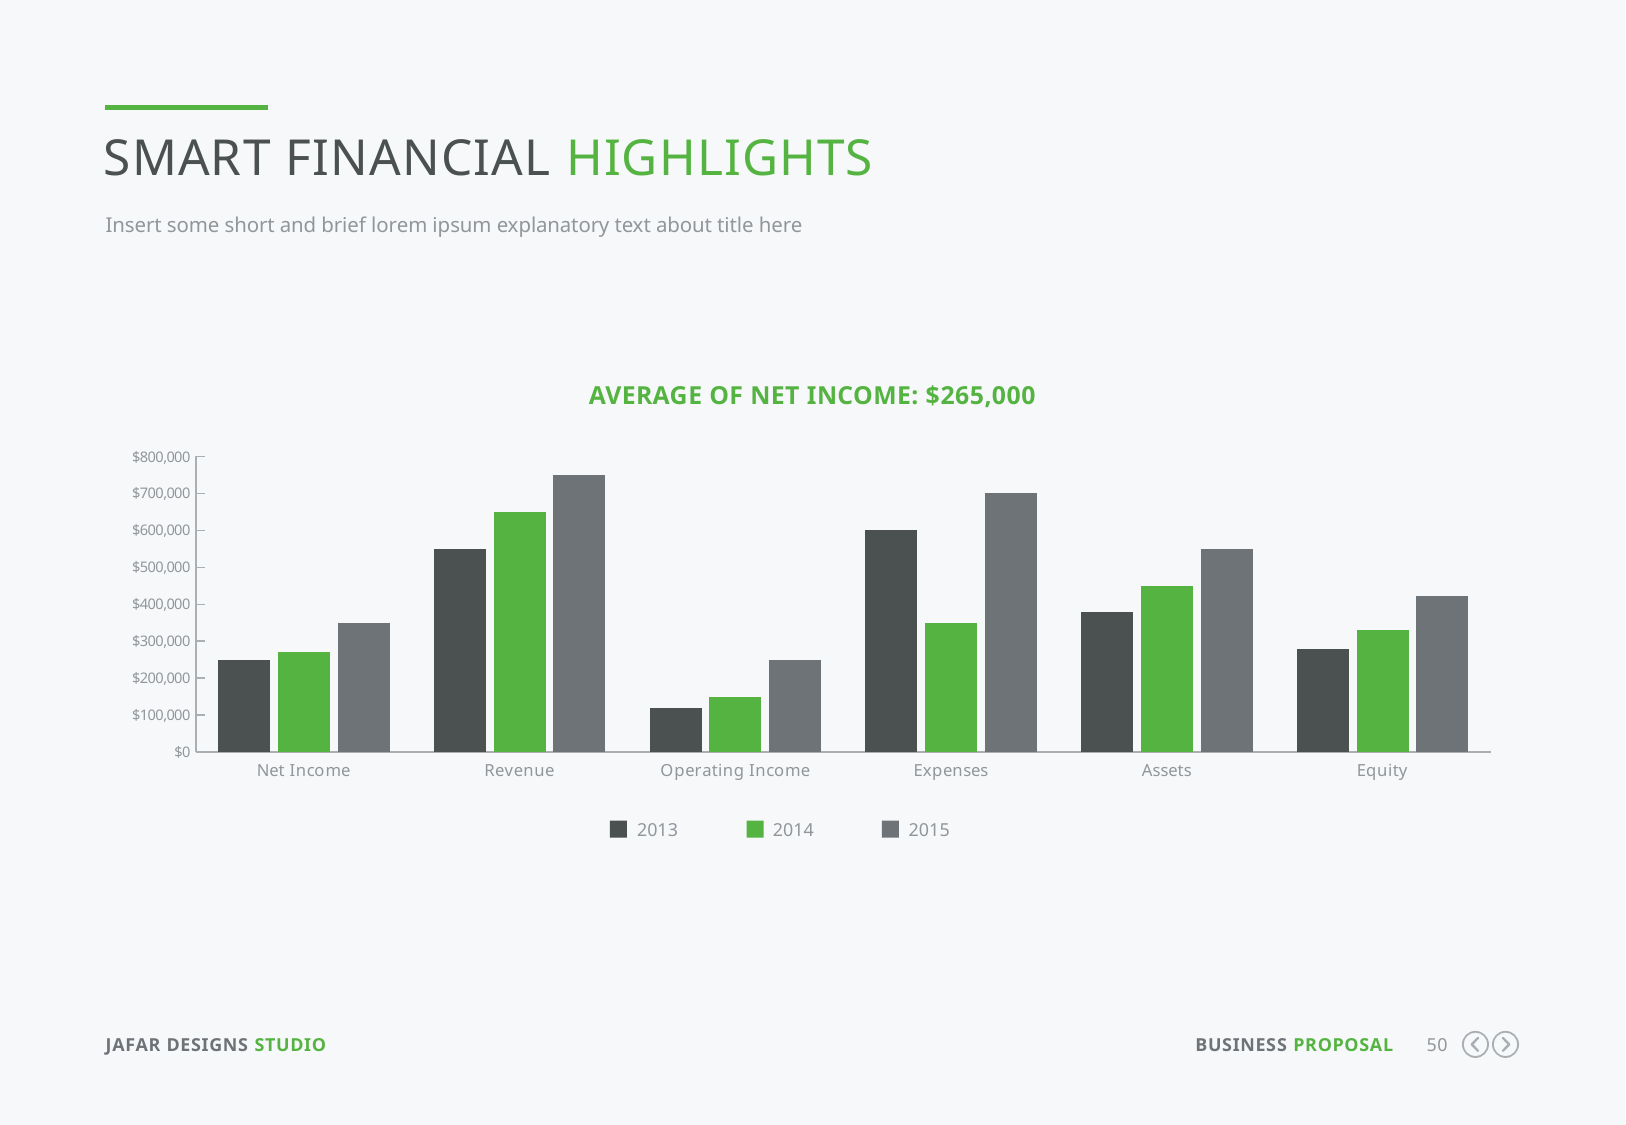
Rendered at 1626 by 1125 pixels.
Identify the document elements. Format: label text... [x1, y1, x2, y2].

list Insert some short and brief lorem ipsum explanatory text about title here [105, 209, 1519, 241]
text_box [609, 818, 1017, 841]
list Smart Financial Highlights [103, 125, 1518, 187]
chart [103, 439, 1519, 789]
text_box Average of Net Income: $265,000 [569, 379, 1056, 410]
